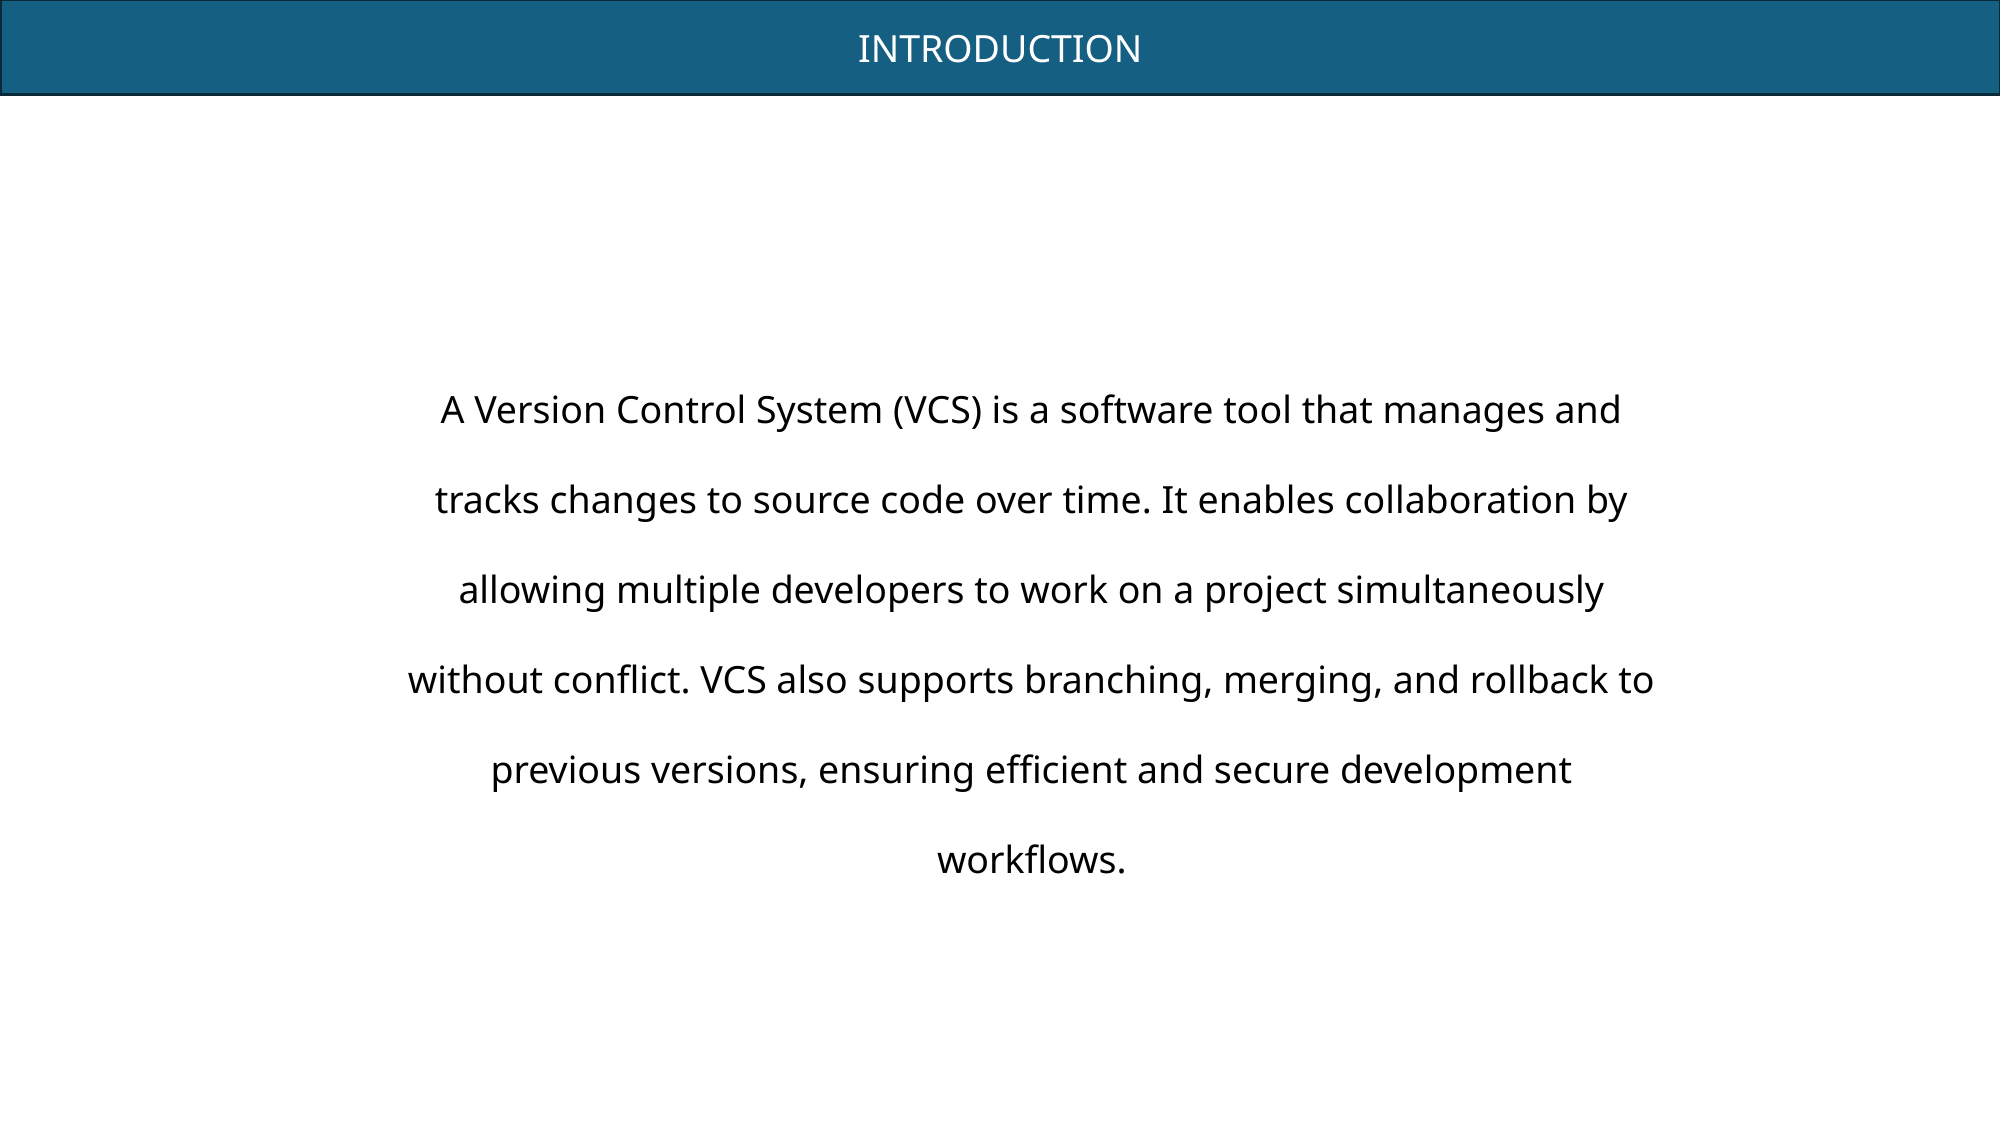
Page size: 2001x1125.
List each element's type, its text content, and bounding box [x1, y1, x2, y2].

text_box INTRODUCTION [0, 0, 2000, 96]
text_box A Version Control System (VCS) is a software tool that manages and tracks changes to source code over time. It enables collaboration by allowing multiple developers to work on a project simultaneously without conflict. VCS also supports branching, merging, and rollback to previous versions, ensuring efficient and secure development workflows. [383, 333, 1681, 979]
